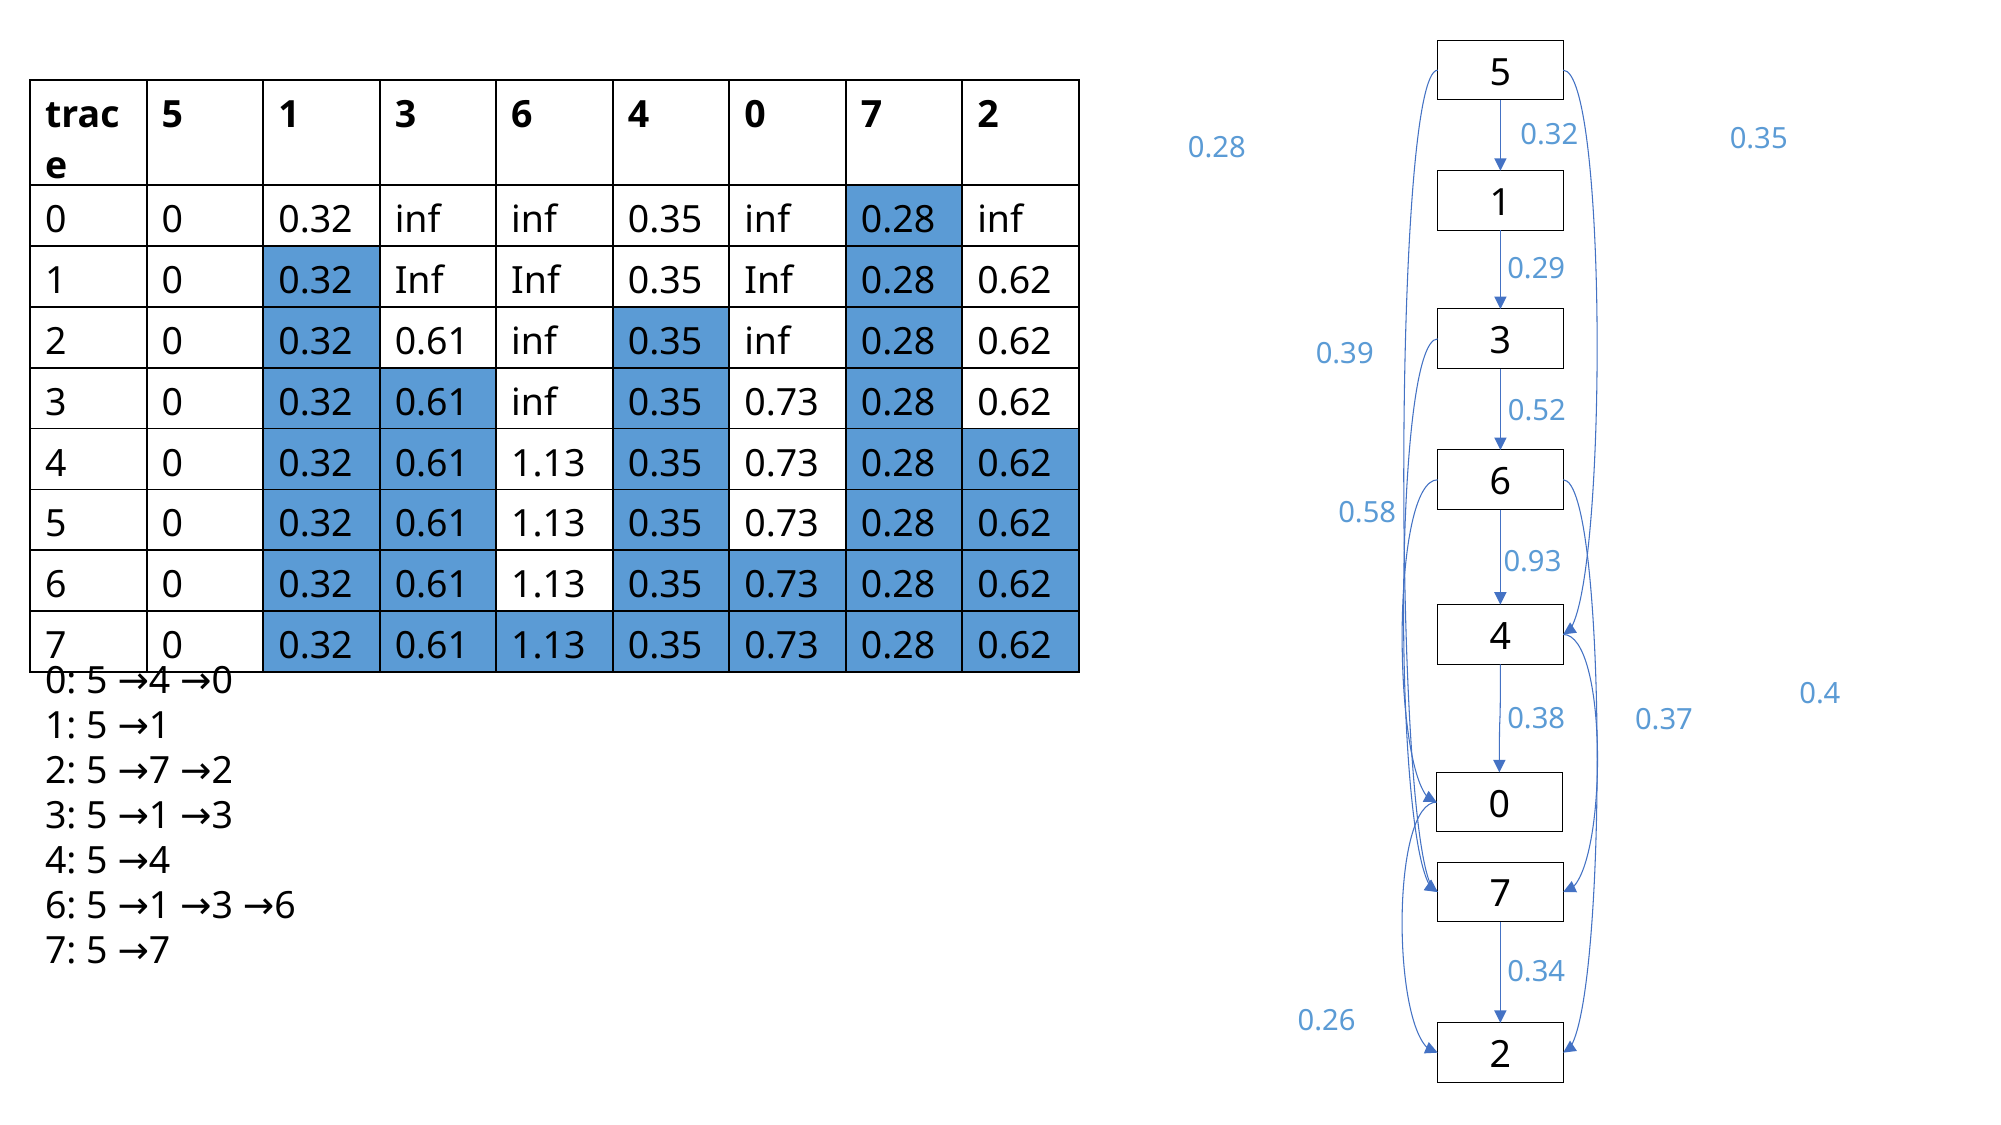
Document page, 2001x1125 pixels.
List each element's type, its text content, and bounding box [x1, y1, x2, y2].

table_cell 0.73 [730, 612, 845, 671]
table_cell 0.62 [963, 247, 1078, 306]
table_cell 4 [31, 429, 146, 489]
table_cell 0 [148, 369, 262, 428]
table_header 0 [730, 81, 845, 184]
table_cell 0.73 [730, 551, 845, 610]
table_cell 2 [31, 308, 146, 367]
table_cell inf [730, 186, 845, 245]
table_cell Inf [497, 247, 612, 306]
table_cell 0.62 [963, 308, 1078, 367]
table_cell 0.35 [614, 429, 728, 489]
table_cell 0.28 [847, 247, 961, 306]
table_cell 5 [31, 490, 146, 549]
table_cell 6 [31, 551, 146, 610]
table_cell 0 [148, 247, 262, 306]
table_cell 0.61 [381, 490, 495, 549]
table_cell 0 [31, 186, 146, 245]
table_cell inf [381, 186, 495, 245]
table_cell 1.13 [497, 429, 612, 489]
table_cell 0.28 [847, 429, 961, 489]
text_box 0.4 [1817, 667, 1878, 717]
table_cell inf [730, 308, 845, 367]
table_cell 0.28 [847, 369, 961, 428]
table_cell 0.32 [264, 369, 379, 428]
table_cell 0.28 [847, 308, 961, 367]
table_cell 0 [148, 308, 262, 367]
table_cell 1 [31, 247, 146, 306]
table_cell 0 [148, 429, 262, 489]
table_cell 0.35 [614, 247, 728, 306]
text_box 0: 5 →4 →0 1: 5 →1 2: 5 →7 →2 3: 5 →1 →3 4: 5 →4 6: 5 →1 →3 →6 7: 5 →7 [30, 648, 378, 978]
table_cell 0.28 [847, 490, 961, 549]
table_cell 0.35 [614, 551, 728, 610]
table_header 1 [264, 81, 379, 184]
table_cell 0.32 [264, 429, 379, 489]
table_cell 0.32 [264, 490, 379, 549]
table_cell 0.35 [614, 612, 728, 671]
table_cell 0.62 [963, 551, 1078, 610]
table_cell 0 [148, 186, 262, 245]
table_cell 0 [148, 612, 262, 648]
table_cell 0.61 [381, 551, 495, 610]
table_cell 0.28 [847, 186, 961, 245]
table_cell 0.61 [381, 429, 495, 489]
table_cell inf [497, 186, 612, 245]
table_cell 1.13 [497, 490, 612, 549]
table_header 3 [381, 81, 495, 184]
table_cell 0.32 [264, 551, 379, 610]
table_cell 0.61 [381, 369, 495, 428]
table_cell 0.61 [381, 612, 495, 671]
table_cell 0.35 [614, 308, 728, 367]
table_cell inf [963, 186, 1078, 245]
table_cell 0.28 [847, 551, 961, 610]
table_cell 0.62 [963, 490, 1078, 549]
table_header 4 [614, 81, 728, 184]
table_cell inf [497, 369, 612, 428]
table_cell 0.28 [847, 612, 961, 671]
table_header 5 [148, 81, 262, 184]
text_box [1159, 40, 1817, 1084]
table_cell 0.35 [614, 490, 728, 549]
table_cell 0.35 [614, 186, 728, 245]
table_cell Inf [381, 247, 495, 306]
table_cell Inf [730, 247, 845, 306]
table_header 6 [497, 81, 612, 184]
table_cell 0.73 [730, 369, 845, 428]
table_cell 0.73 [730, 490, 845, 549]
table_cell 0.32 [264, 247, 379, 306]
table_cell 0.35 [614, 369, 728, 428]
table_cell 3 [31, 369, 146, 428]
table_cell 1.13 [497, 551, 612, 610]
table_cell 0.73 [730, 429, 845, 489]
table_cell 0 [148, 551, 262, 610]
table_cell 7 [31, 612, 146, 648]
table_header 2 [963, 81, 1078, 184]
table_cell 0.61 [381, 308, 495, 367]
table_cell 0.32 [264, 612, 379, 671]
table_header 7 [847, 81, 961, 184]
table_cell 0 [148, 490, 262, 549]
table_header trace [31, 81, 146, 184]
table_cell 0.32 [264, 308, 379, 367]
table_cell 0.32 [264, 186, 379, 245]
table_cell 0.62 [963, 612, 1078, 671]
table_cell 1.13 [497, 612, 612, 671]
table_cell 0.62 [963, 369, 1078, 428]
table_cell 0.62 [963, 429, 1078, 489]
table_cell inf [497, 308, 612, 367]
